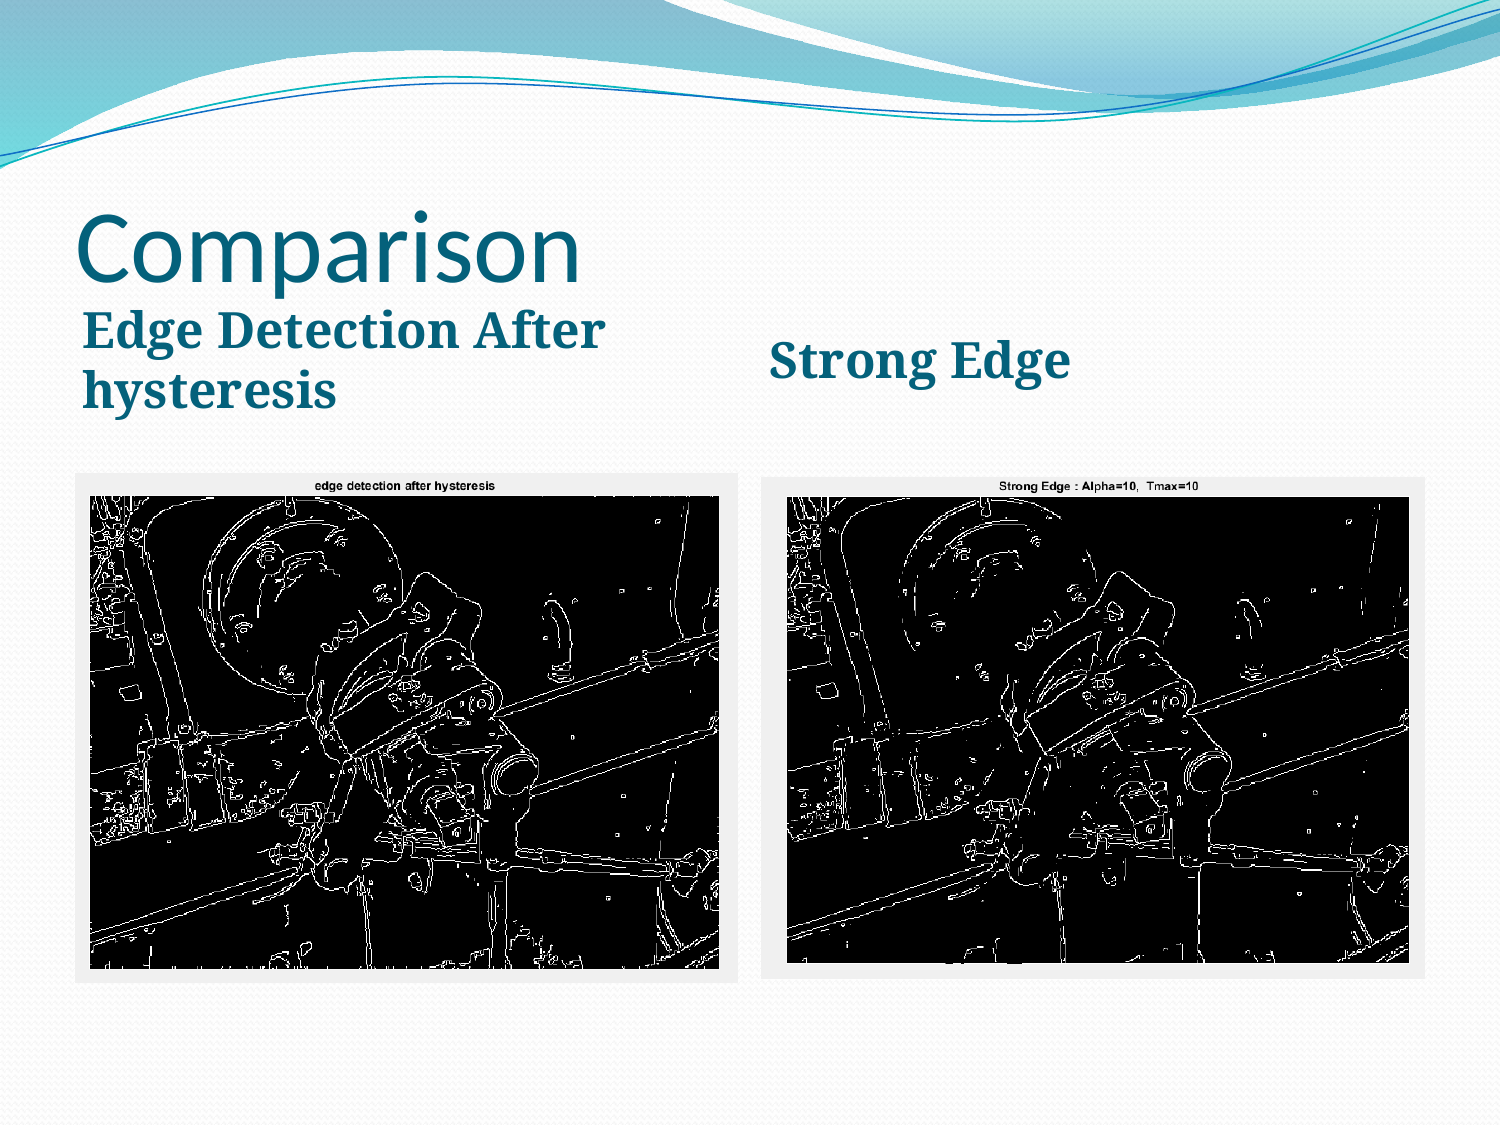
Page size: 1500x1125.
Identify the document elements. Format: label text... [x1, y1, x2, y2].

title Comparison [75, 115, 1425, 303]
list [74, 473, 738, 983]
list Edge Detection After hysteresis [75, 304, 738, 413]
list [761, 477, 1426, 979]
list Strong Edge [761, 305, 1425, 413]
